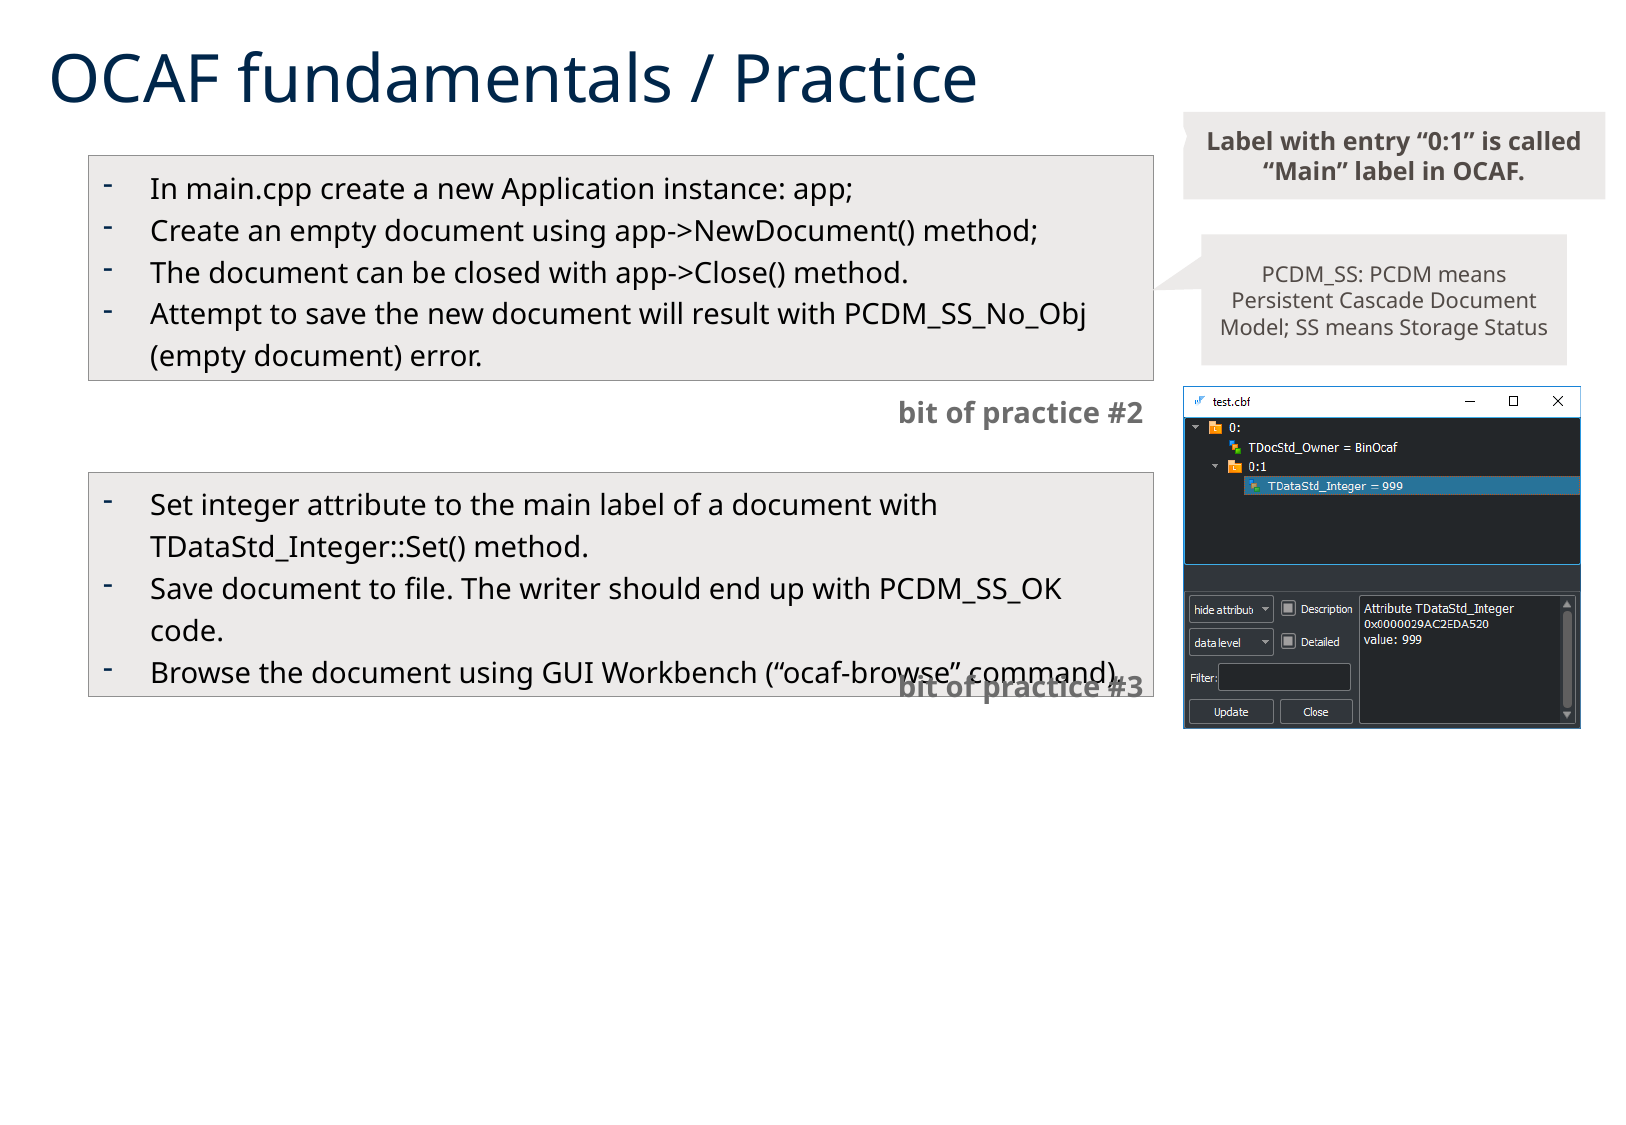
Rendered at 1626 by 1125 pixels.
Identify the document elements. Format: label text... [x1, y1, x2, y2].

text_box bit of practice #3 [883, 654, 1159, 711]
picture [1183, 386, 1581, 729]
text_box PCDM_SS: PCDM means Persistent Cascade Document Model; SS means Storage Status [1149, 232, 1570, 368]
title OCAF fundamentals / Practice [0, 0, 1625, 165]
text_box bit of practice #2 [883, 380, 1159, 438]
text_box Set integer attribute to the main label of a document with TDataStd_Integer::Set() method. Save document to file. The writer should end up with PCDM_SS_OK code. Browse the document using GUI Workbench (“ocaf-browse” command). [88, 472, 1154, 697]
text_box In main.cpp create a new Application instance: app; Create an empty document using app->NewDocument() method; The document can be closed with app->Close() method. Attempt to save the new document will result with PCDM_SS_No_Obj (empty document) error. [88, 155, 1154, 381]
text_box Label with entry “0:1” is called “Main” label in OCAF. [1181, 109, 1608, 202]
